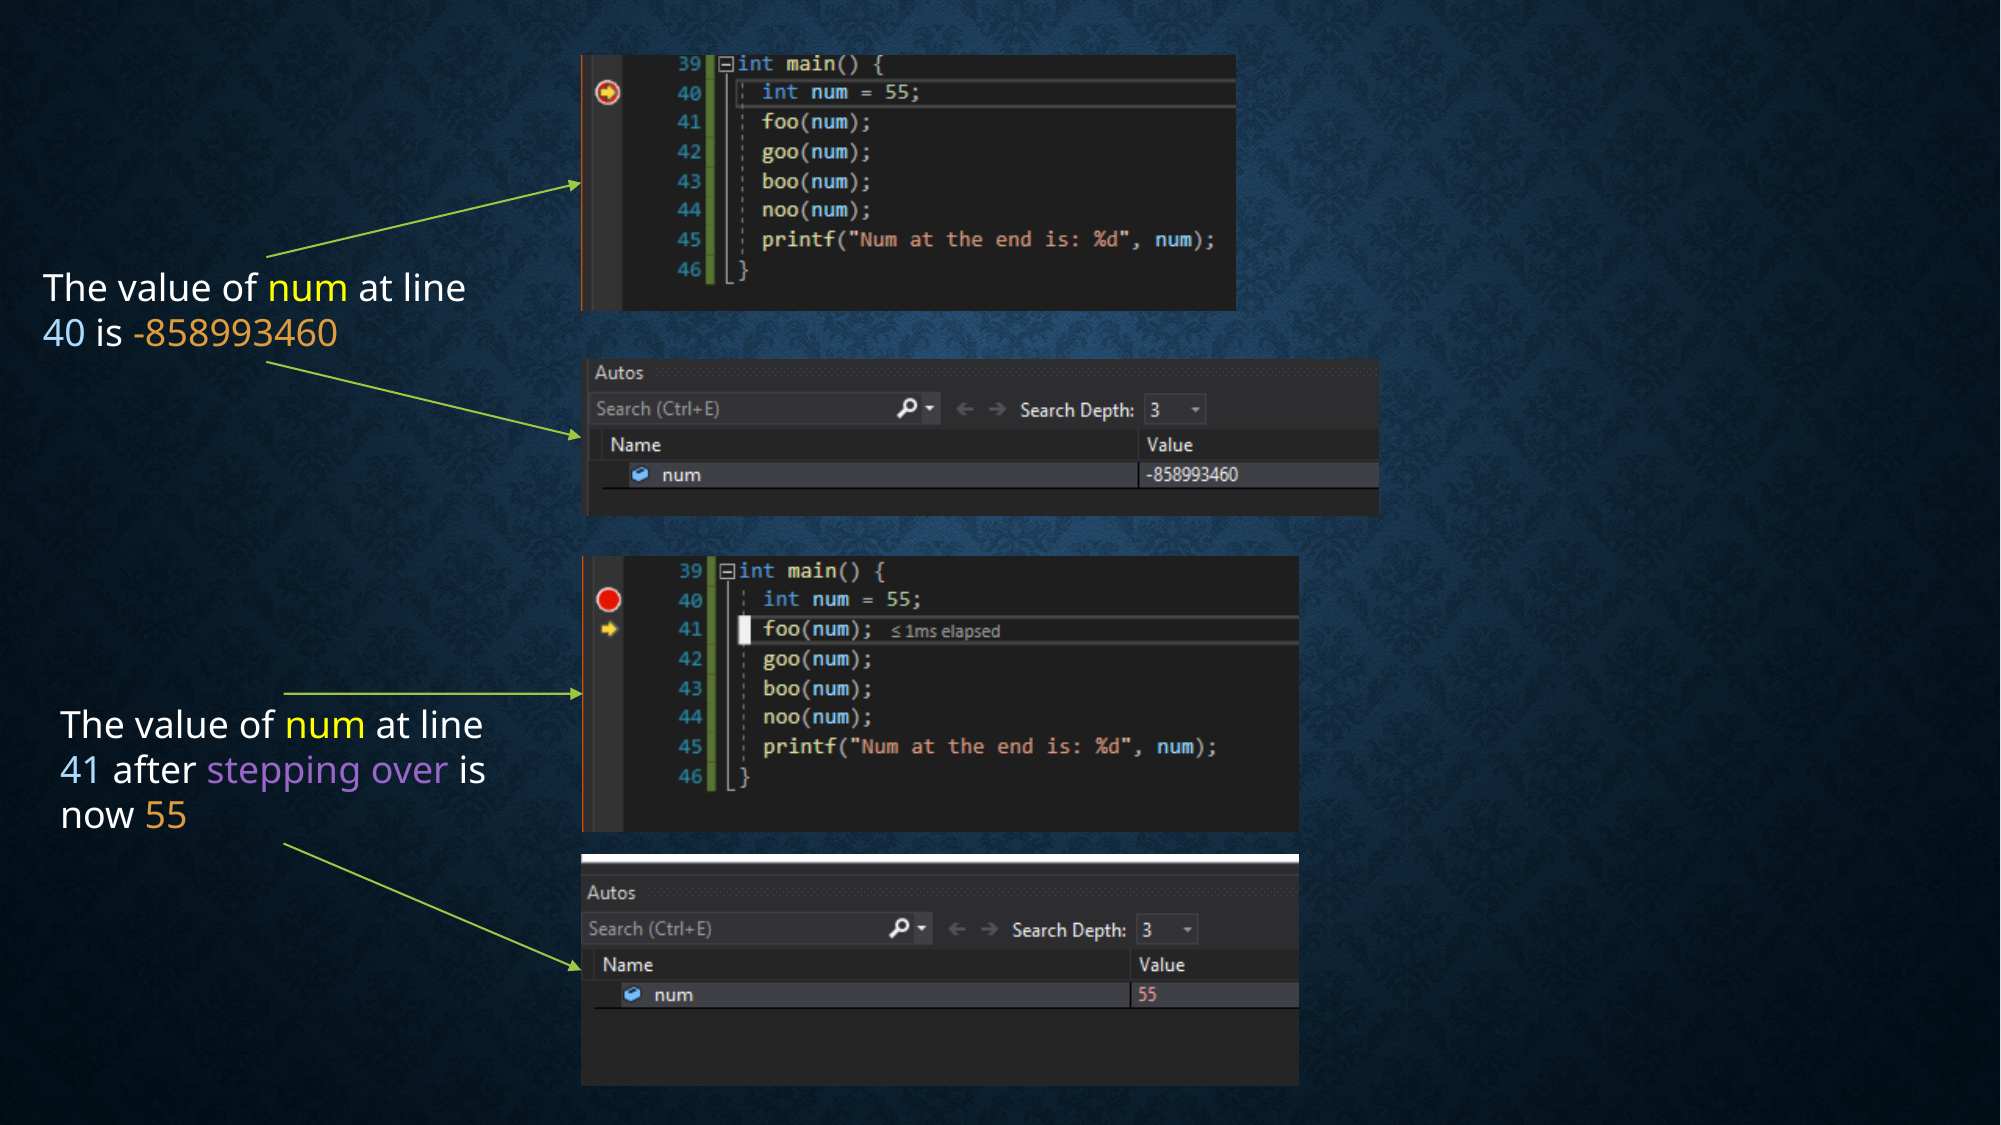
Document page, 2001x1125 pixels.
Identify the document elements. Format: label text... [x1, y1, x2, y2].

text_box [265, 182, 582, 258]
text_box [265, 362, 582, 439]
picture [580, 358, 1379, 517]
picture [582, 555, 1299, 832]
text_box The value of num at line 40 is -858993460 [28, 257, 505, 362]
picture [580, 854, 1299, 1087]
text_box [282, 844, 582, 971]
text_box The value of num at line 41 after stepping over is now 55 [45, 693, 522, 844]
picture [580, 54, 1237, 311]
